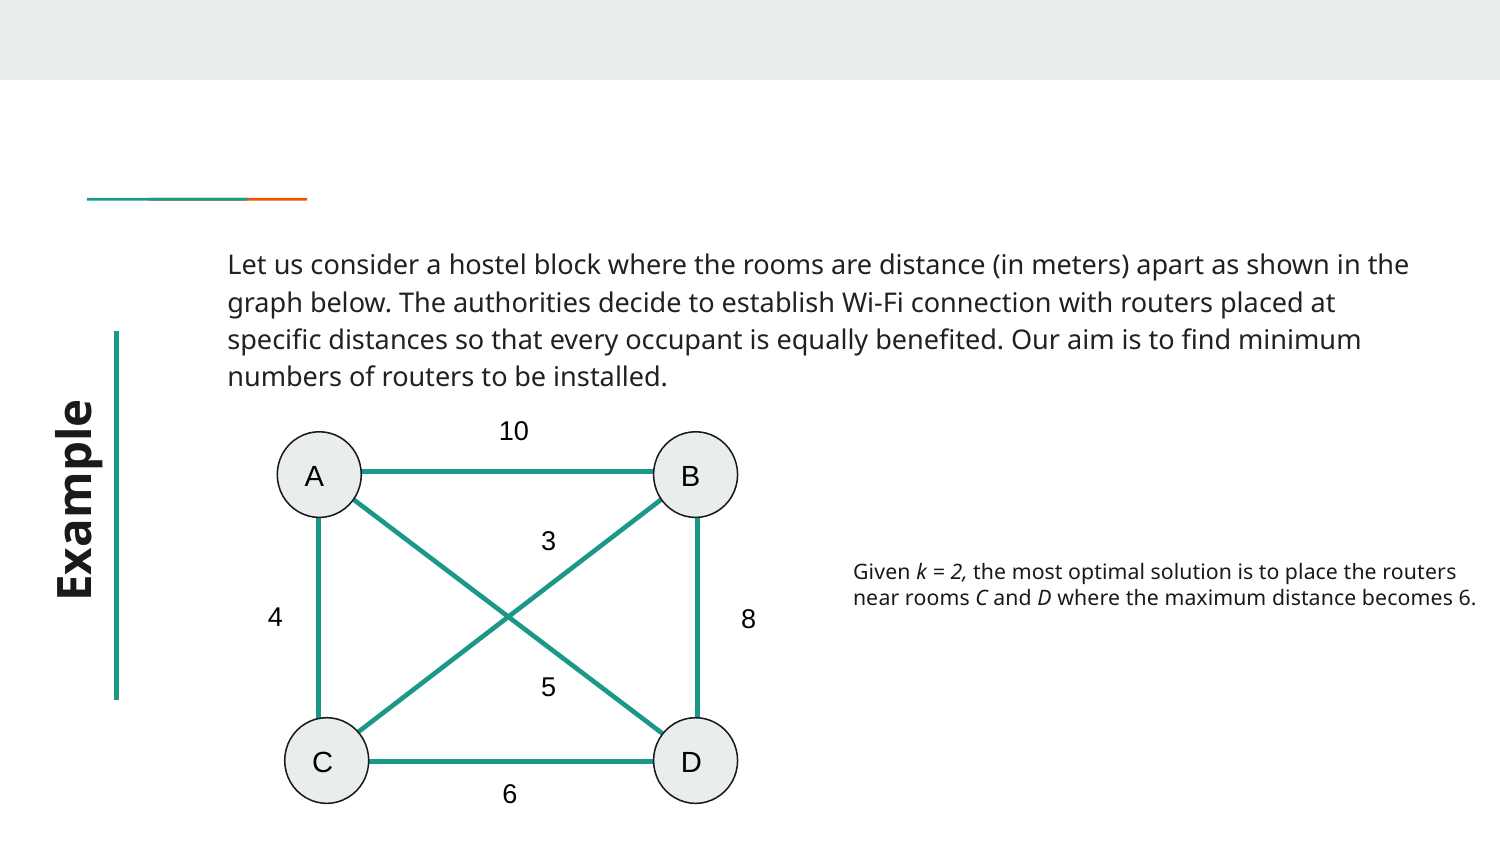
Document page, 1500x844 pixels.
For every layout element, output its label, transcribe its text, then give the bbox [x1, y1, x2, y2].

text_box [252, 398, 774, 825]
title Given k = 2, the most optimal solution is to place the routers near rooms C and D where the maximum distance becomes 6. [838, 543, 1500, 648]
list Let us consider a hostel block where the rooms are distance (in meters) apart as shown in the graph below. The authorities decide to establish Wi-Fi connection with routers placed at specific distances so that every occupant is equally benefited. Our aim is to find minimum numbers of routers to be installed. [212, 227, 1436, 378]
title Example [28, 265, 117, 617]
